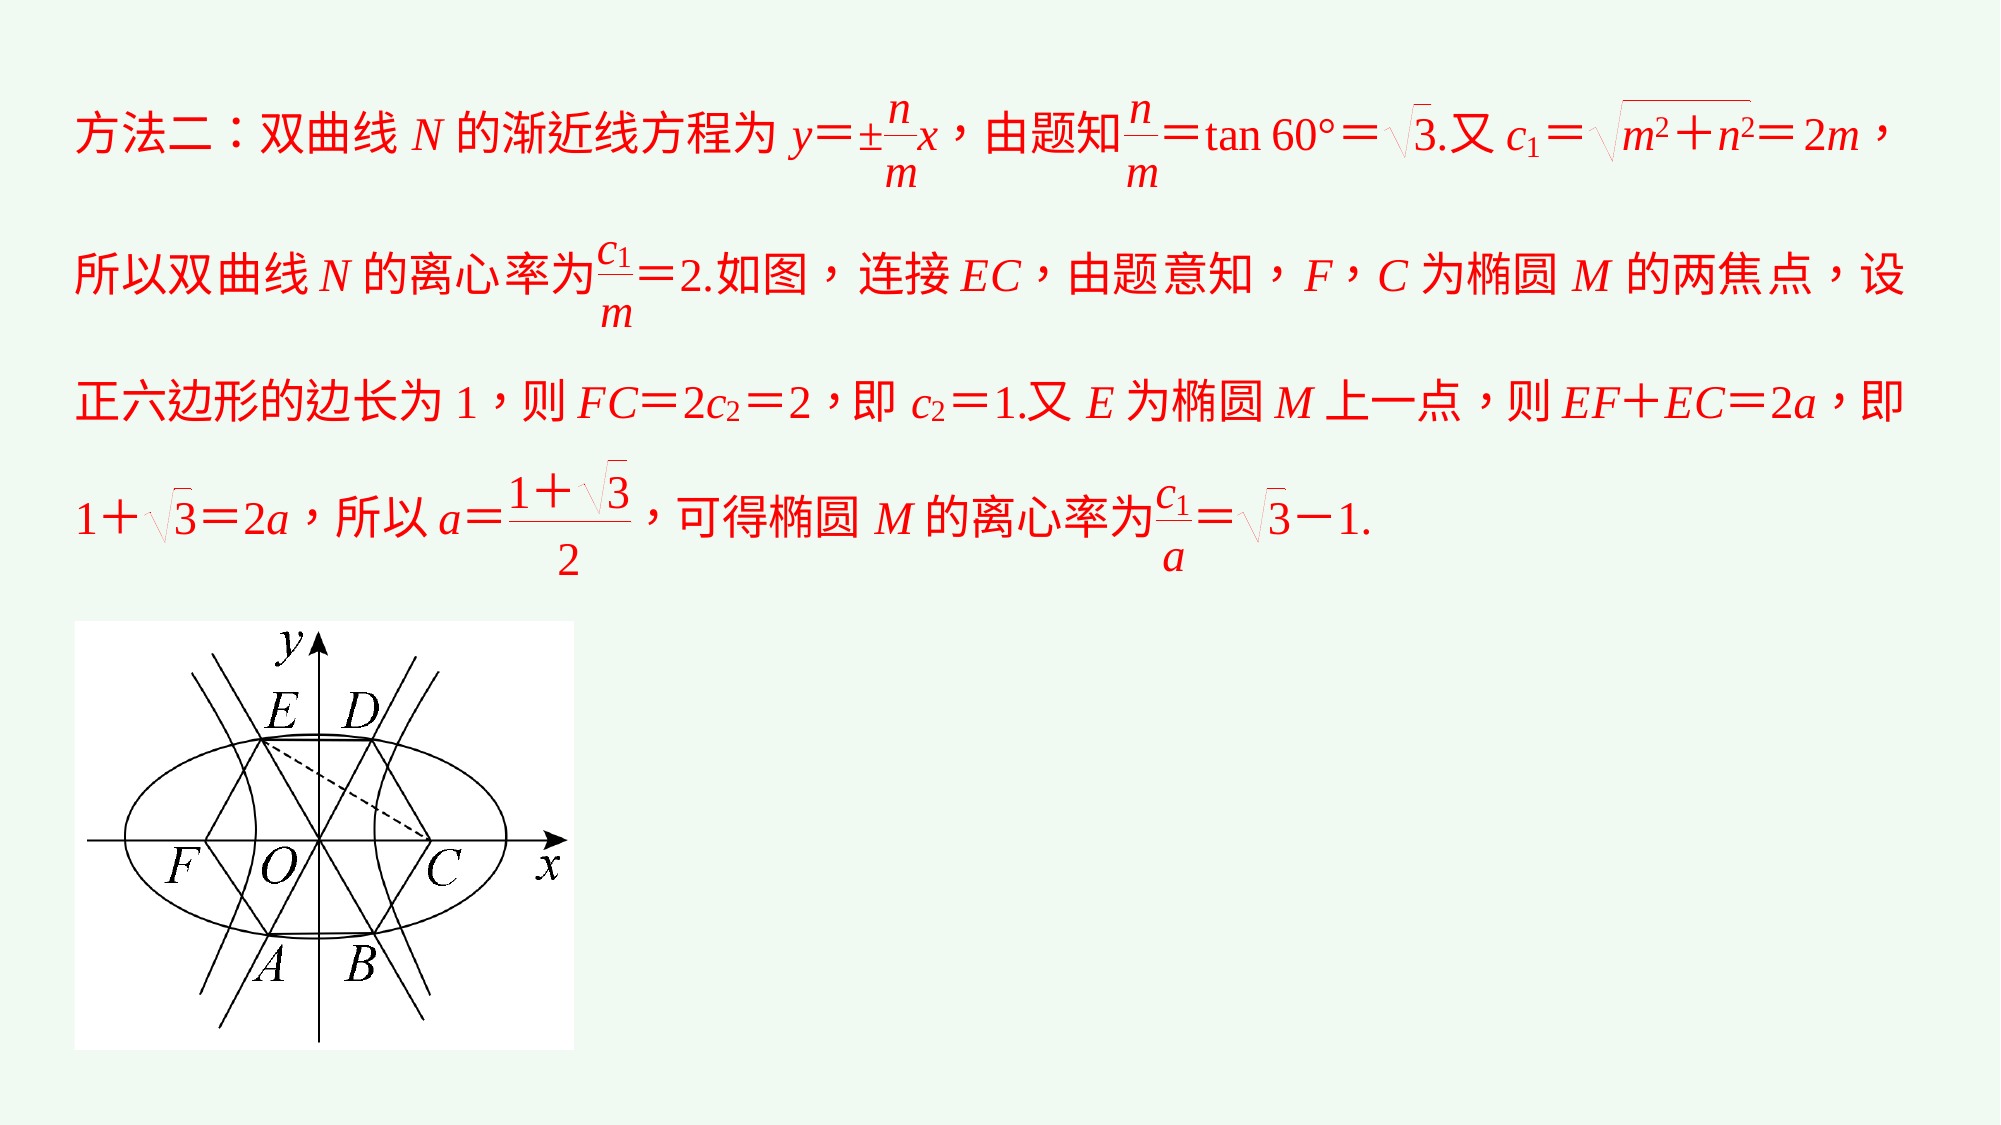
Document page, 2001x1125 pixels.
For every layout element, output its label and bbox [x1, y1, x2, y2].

text_box [74, 70, 1907, 1080]
